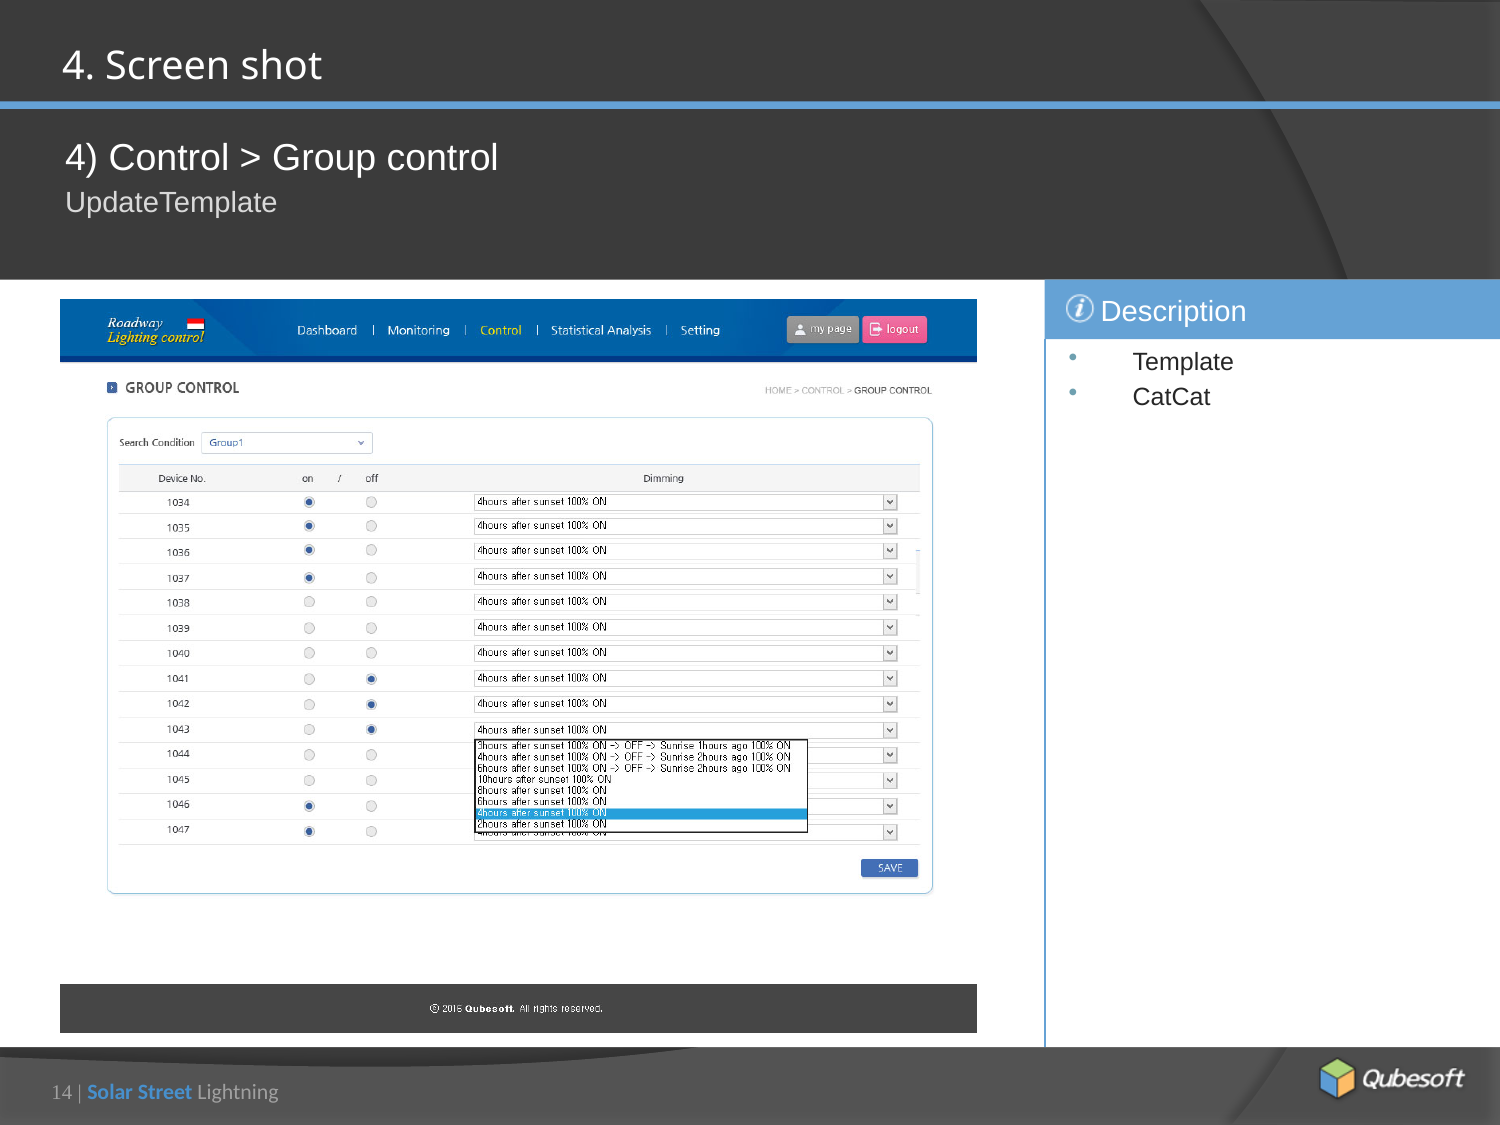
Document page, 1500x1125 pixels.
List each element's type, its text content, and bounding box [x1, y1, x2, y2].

picture [1317, 1055, 1471, 1104]
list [60, 299, 977, 1033]
picture [1065, 293, 1095, 323]
title 4. Screen shot [54, 0, 1349, 125]
list 4) Control > Group control UpdateTemplate [47, 125, 1464, 245]
list Template CatCat [1045, 337, 1464, 1003]
slide_number 14 | Solar Street Lightning [51, 1043, 696, 1104]
